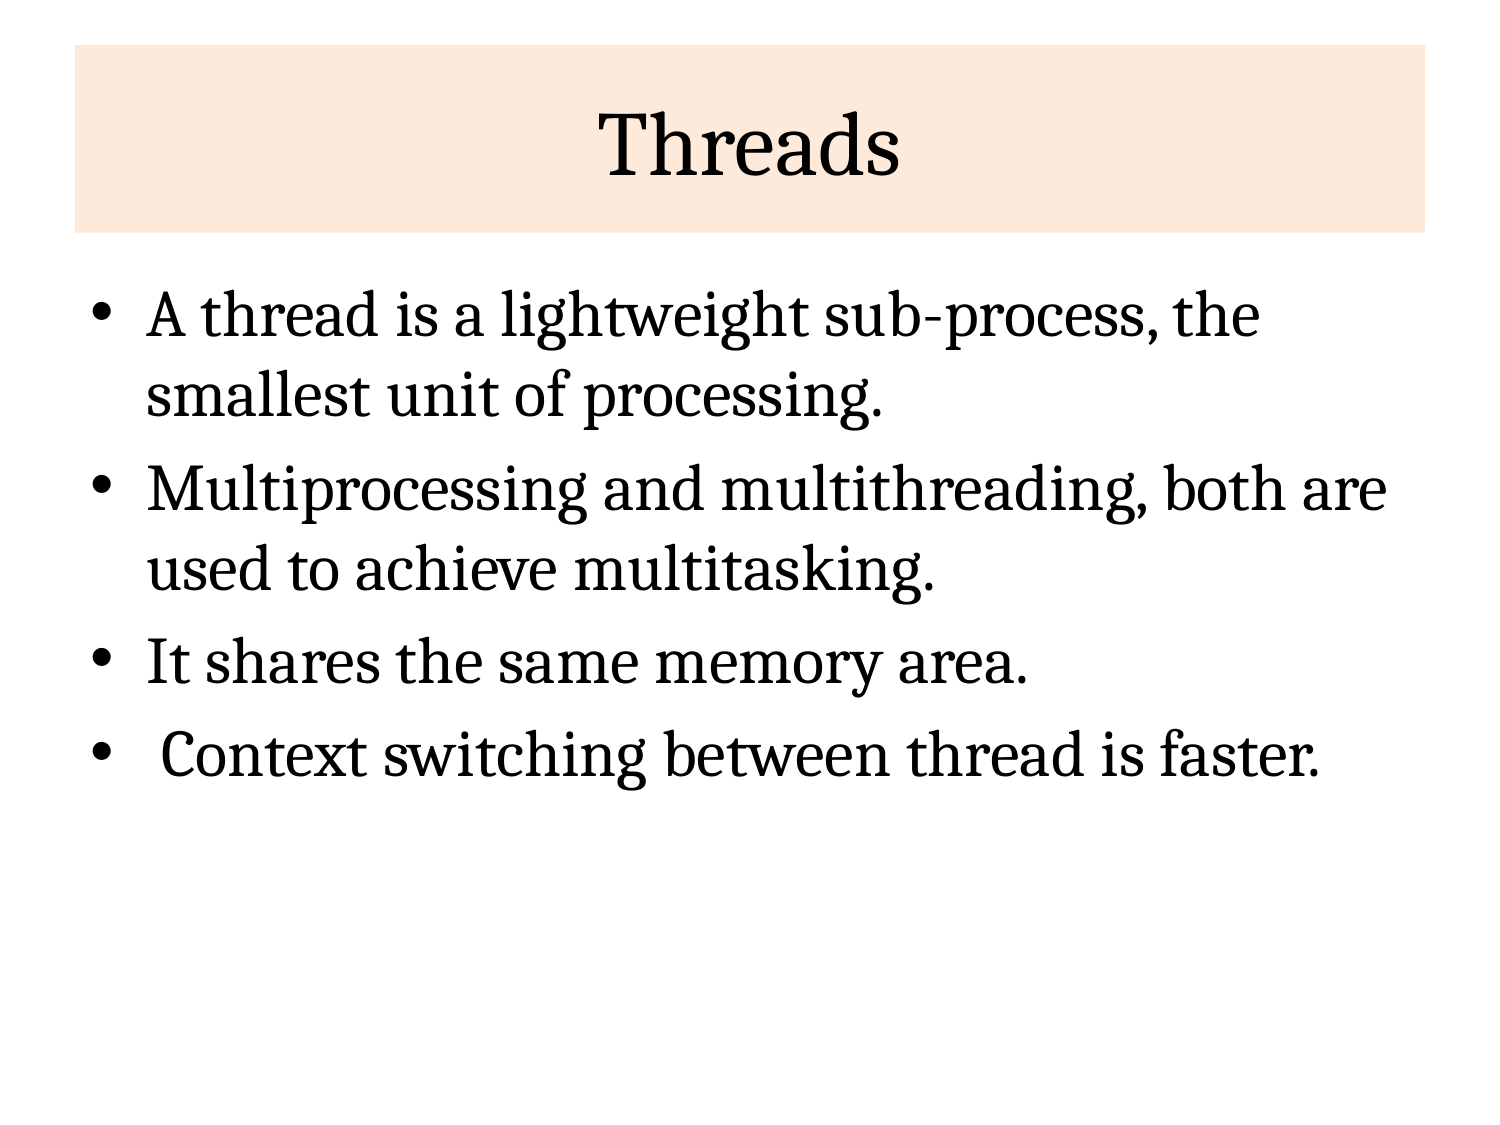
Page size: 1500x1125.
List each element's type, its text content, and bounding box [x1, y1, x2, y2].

title Threads [75, 45, 1425, 233]
list A thread is a lightweight sub-process, the smallest unit of processing. Multiprocessing and multithreading, both are used to achieve multitasking. It shares the same memory area. Context switching between thread is faster. [75, 262, 1425, 1005]
